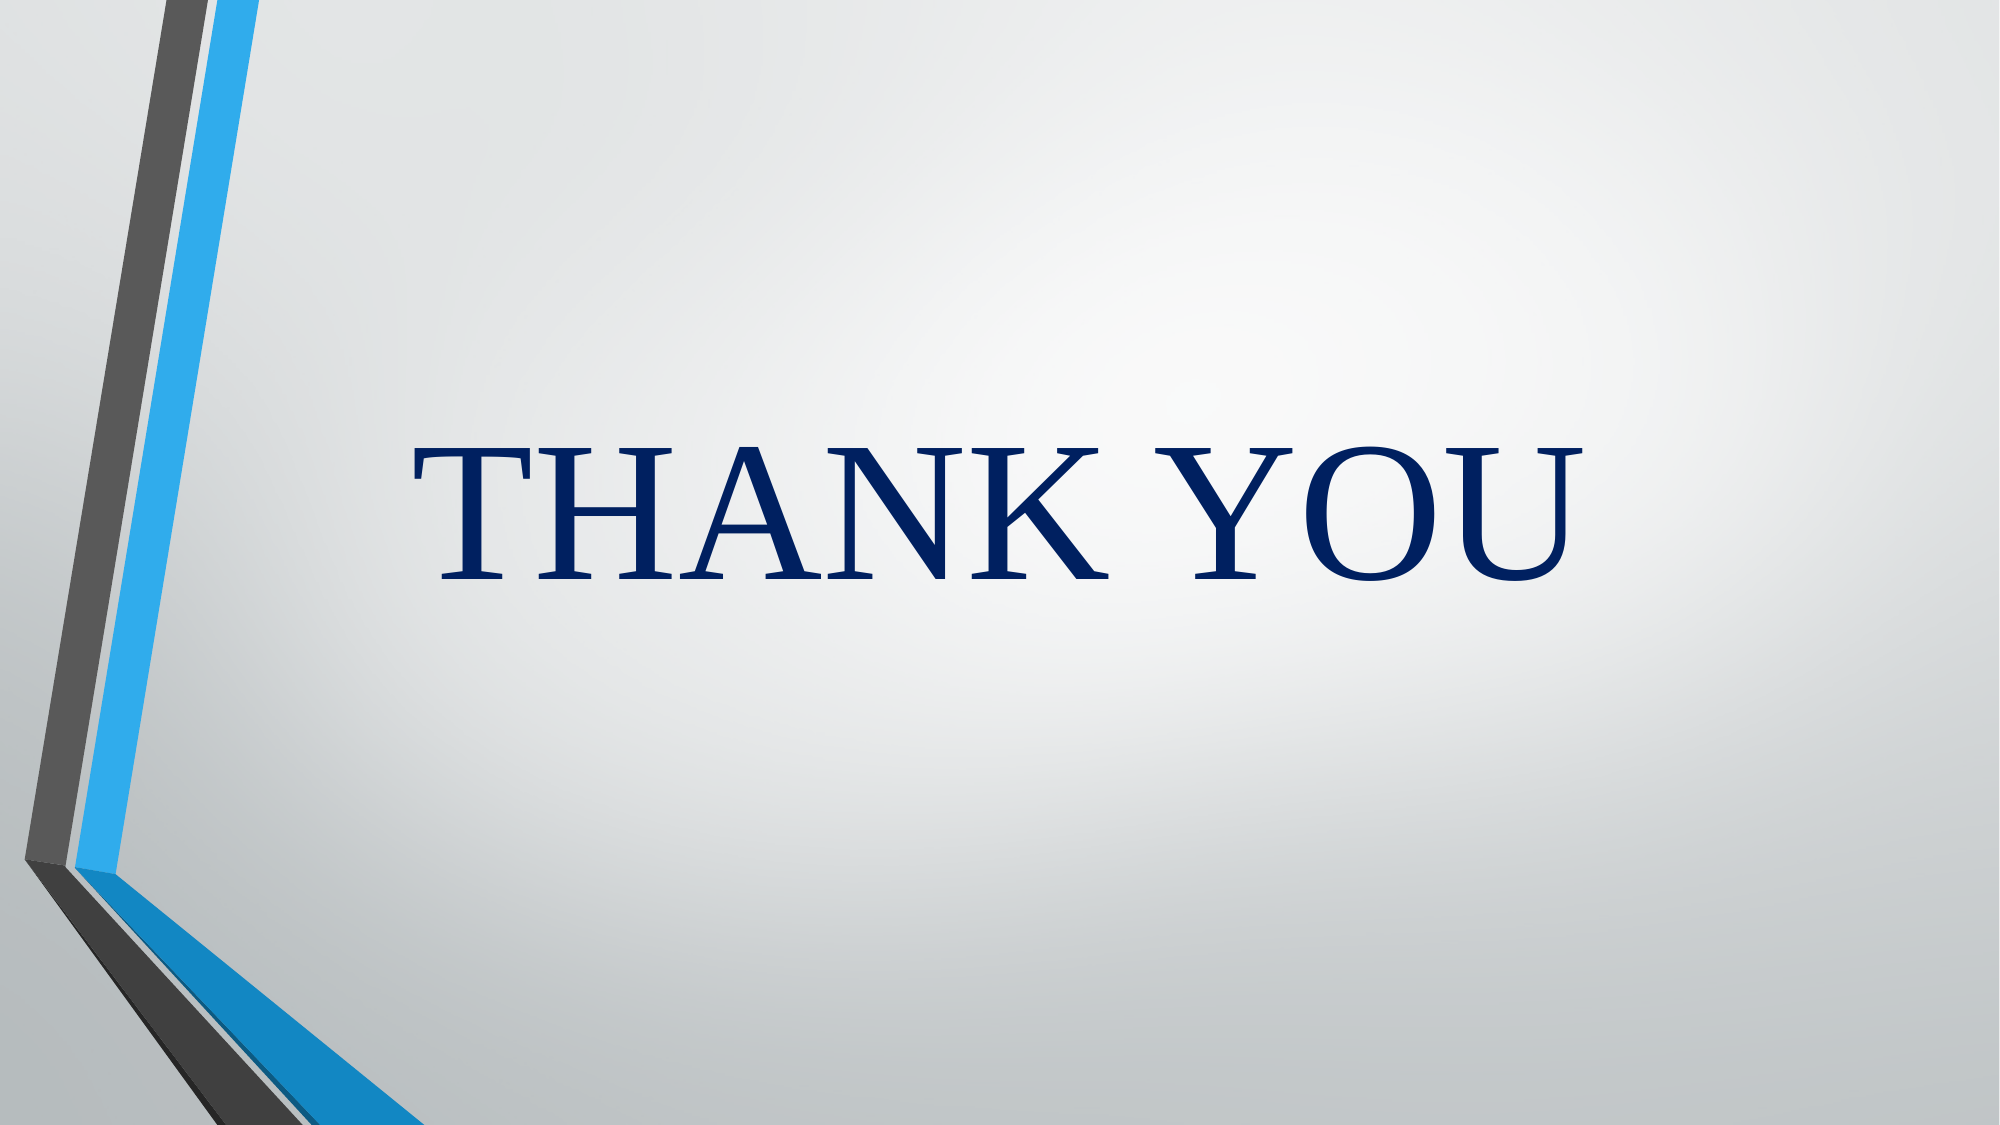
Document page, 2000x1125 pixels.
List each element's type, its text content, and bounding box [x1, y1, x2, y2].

title THANK YOU [0, 356, 2000, 644]
